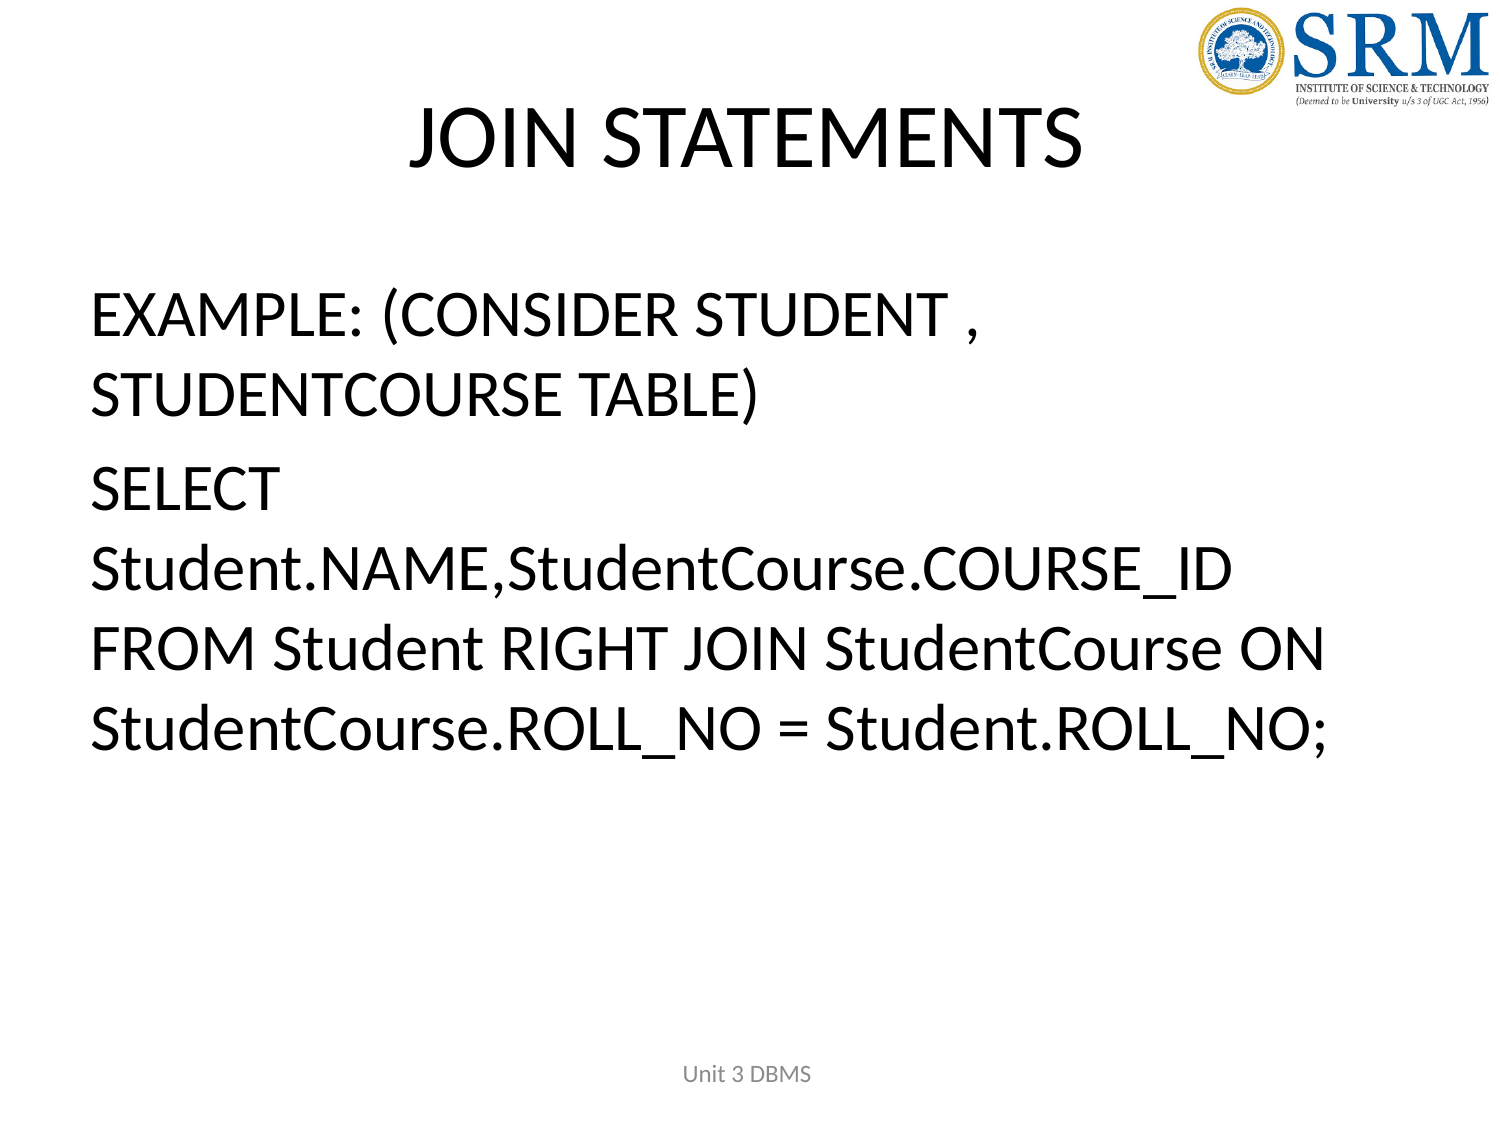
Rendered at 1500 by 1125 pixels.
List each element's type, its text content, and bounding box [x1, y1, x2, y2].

picture [1192, 6, 1495, 112]
list EXAMPLE: (CONSIDER STUDENT , STUDENTCOURSE TABLE) SELECT Student.NAME,StudentCourse.COURSE_ID FROM Student RIGHT JOIN StudentCourse ON StudentCourse.ROLL_NO = Student.ROLL_NO; [75, 262, 1425, 1005]
footer Unit 3 DBMS [512, 1042, 988, 1103]
title JOIN STATEMENTS [71, 37, 1422, 225]
